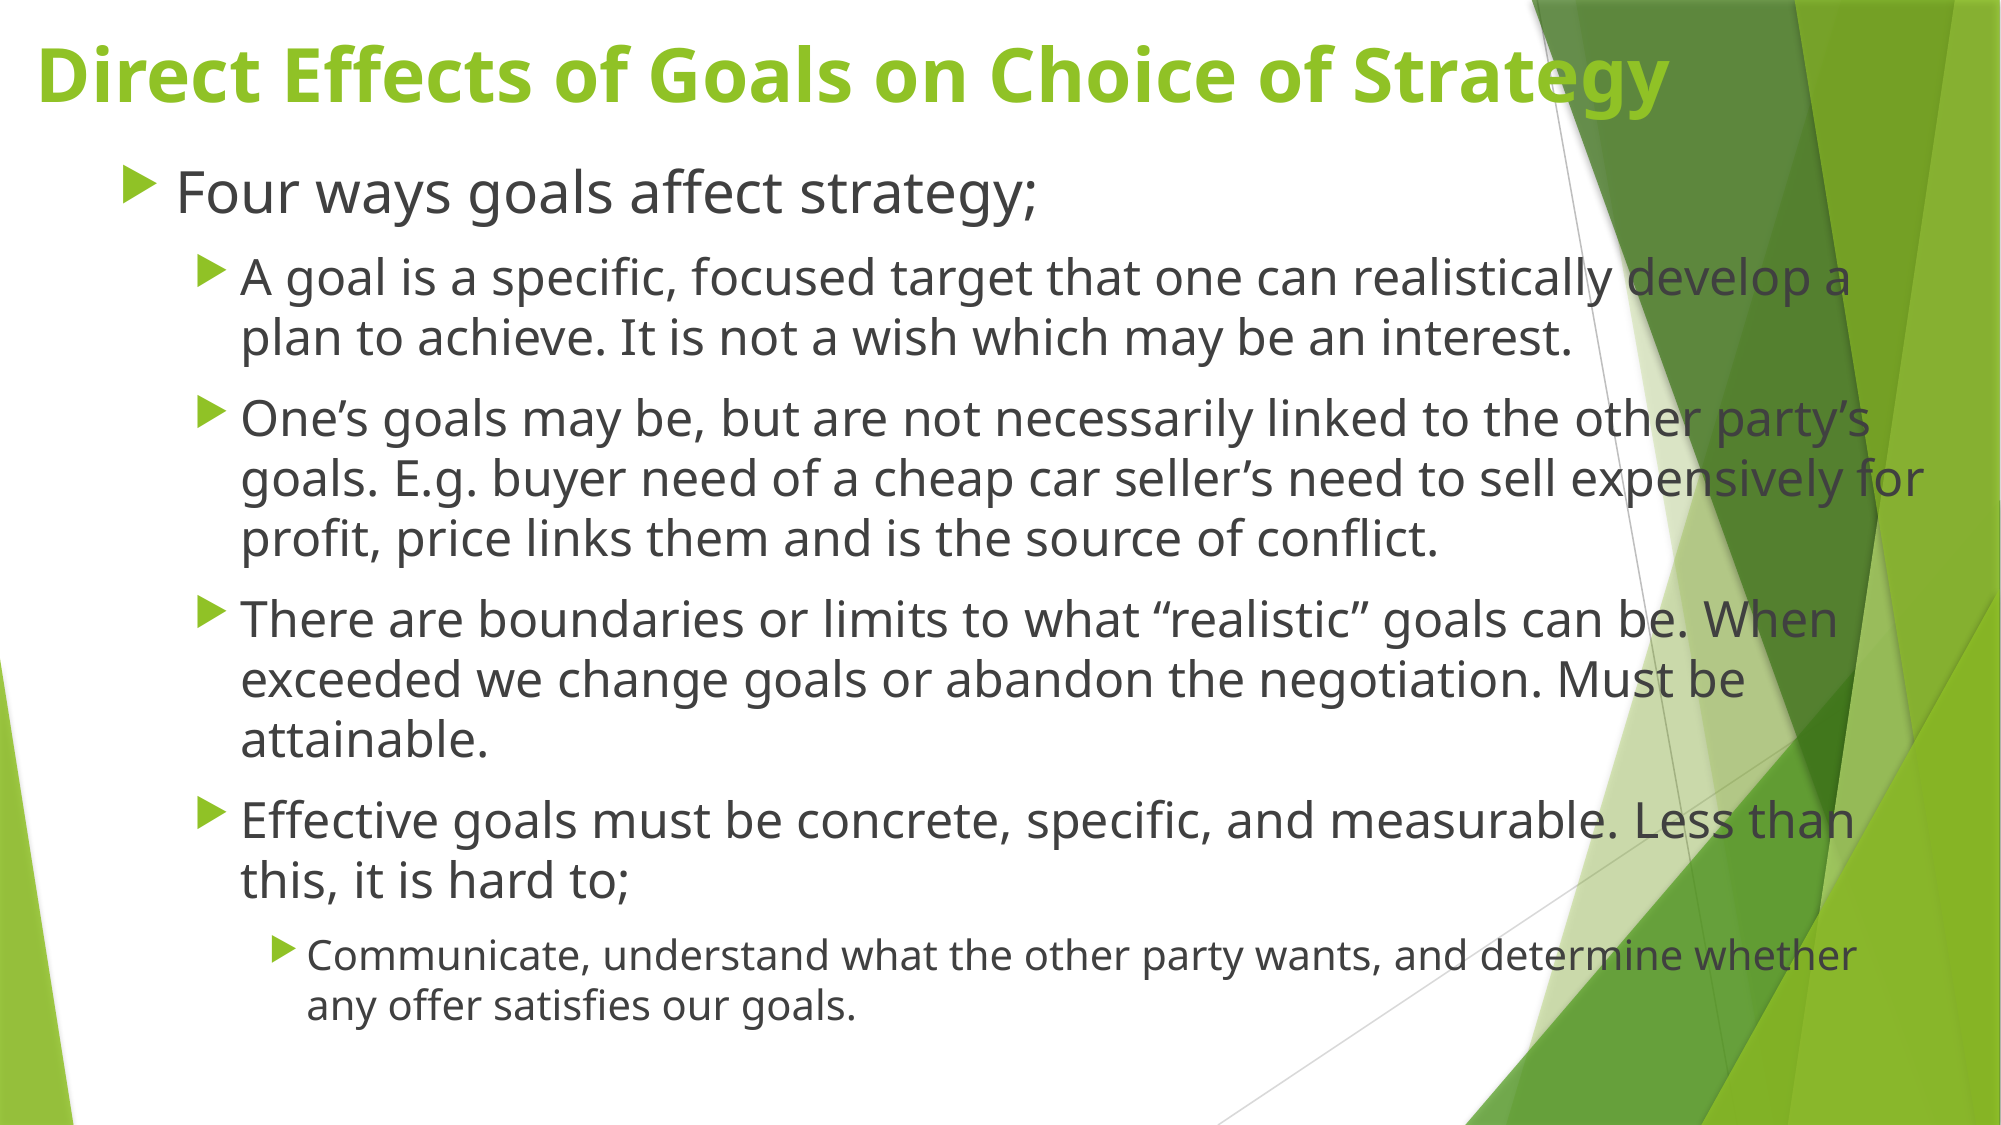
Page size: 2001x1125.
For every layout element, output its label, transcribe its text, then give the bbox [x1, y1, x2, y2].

list Four ways goals affect strategy; A goal is a specific, focused target that one can realistically develop a plan to achieve. It is not a wish which may be an interest. One’s goals may be, but are not necessarily linked to the other party’s goals. E.g. buyer need of a cheap car seller’s need to sell expensively for profit, price links them and is the source of conflict. There are boundaries or limits to what “realistic” goals can be. When exceeded we change goals or abandon the negotiation. Must be attainable. Effective goals must be concrete, specific, and measurable. Less than this, it is hard to; Communicate, understand what the other party wants, and determine whether any offer satisfies our goals. [103, 147, 1951, 1014]
title Direct Effects of Goals on Choice of Strategy [20, 20, 1867, 129]
